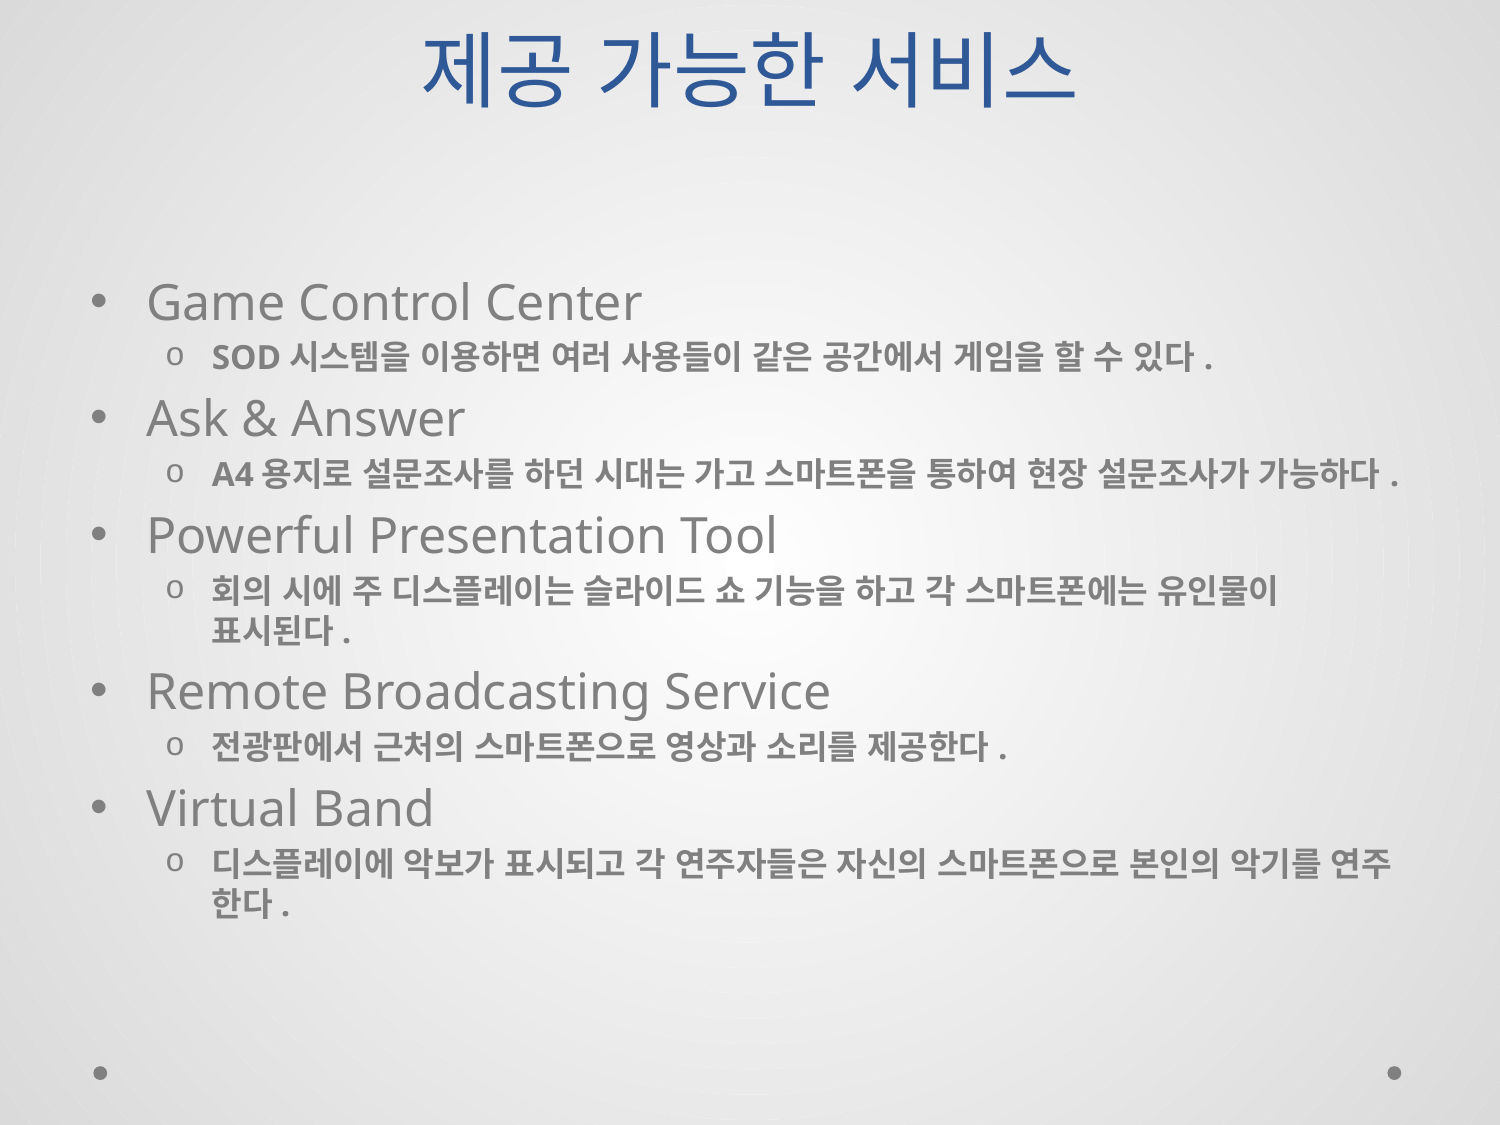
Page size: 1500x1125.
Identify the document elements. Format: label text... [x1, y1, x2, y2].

list Game Control Center SOD시스템을 이용하면 여러 사용들이 같은 공간에서 게임을 할 수 있다. Ask & Answer A4용지로 설문조사를 하던 시대는 가고 스마트폰을 통하여 현장 설문조사가 가능하다. Powerful Presentation Tool 회의 시에 주 디스플레이는 슬라이드 쇼 기능을 하고 각 스마트폰에는 유인물이 표시된다. Remote Broadcasting Service 전광판에서 근처의 스마트폰으로 영상과 소리를 제공한다. Virtual Band 디스플레이에 악보가 표시되고 각 연주자들은 자신의 스마트폰으로 본인의 악기를 연주 한다. [75, 262, 1425, 1005]
title 제공 가능한 서비스 [75, 0, 1425, 126]
